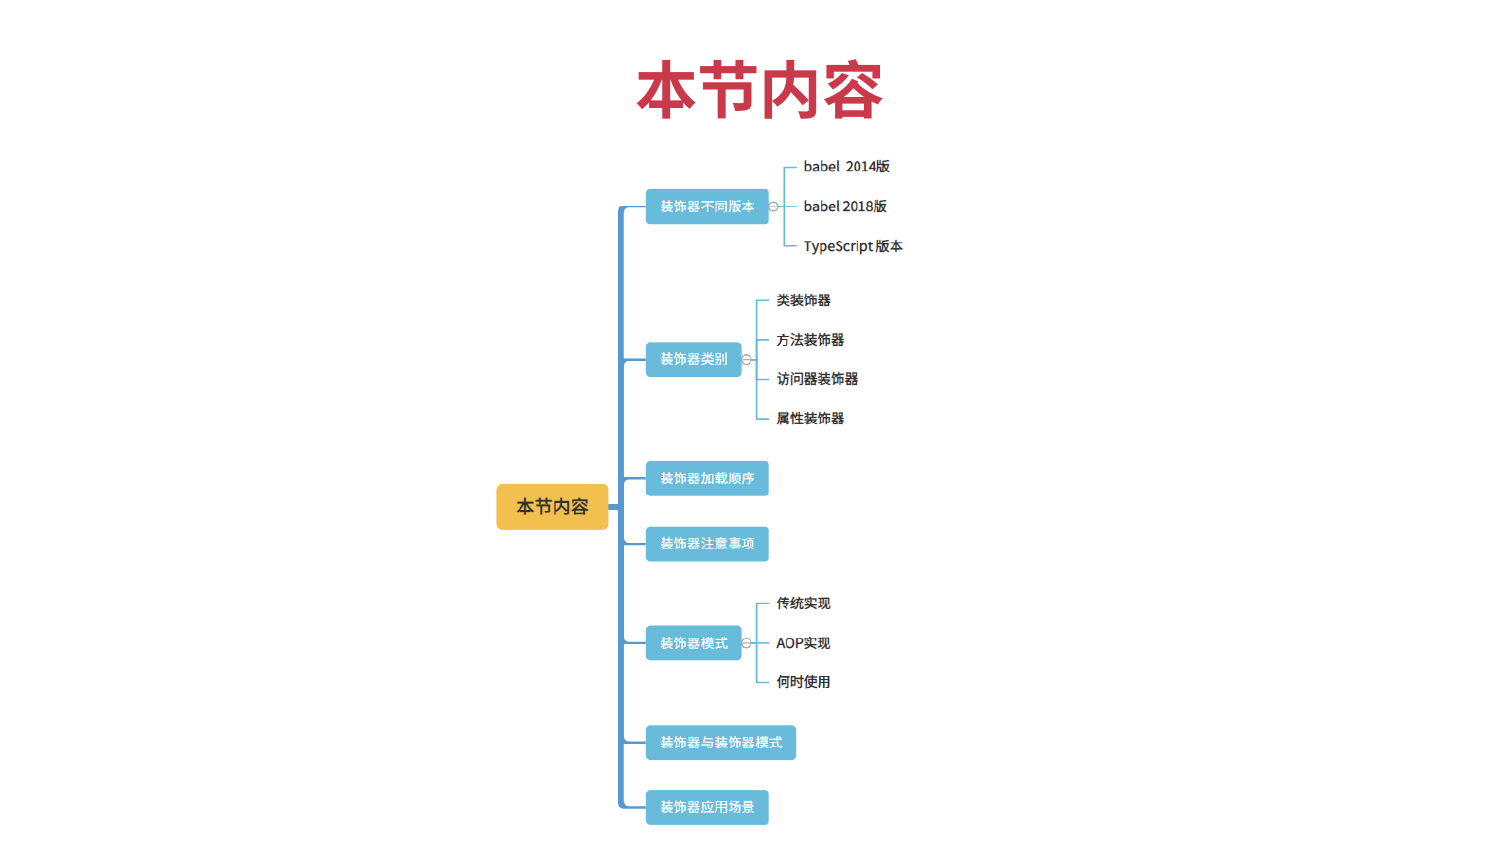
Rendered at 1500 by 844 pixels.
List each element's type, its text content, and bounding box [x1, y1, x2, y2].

text_box 本节内容 [620, 43, 900, 134]
picture [430, 134, 1053, 837]
